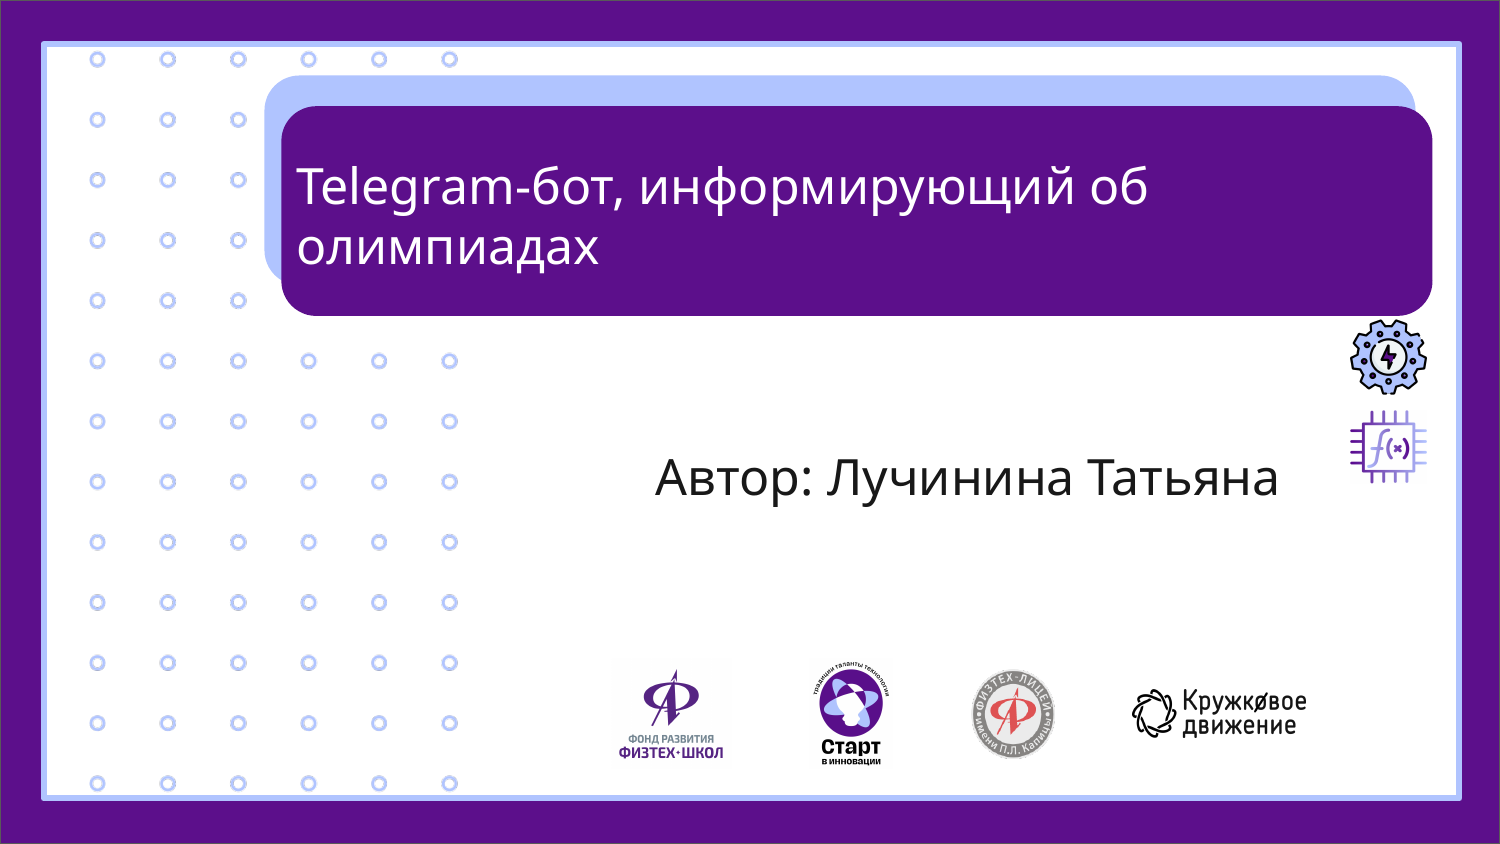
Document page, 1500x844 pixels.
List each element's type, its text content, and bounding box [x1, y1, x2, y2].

text_box [494, 106, 1417, 112]
text_box [491, 43, 1460, 799]
picture [1350, 410, 1427, 485]
picture [809, 658, 893, 770]
text_box [494, 75, 1416, 110]
picture [1350, 318, 1427, 395]
picture [1132, 689, 1306, 739]
picture [970, 669, 1055, 759]
text_box Telegram-бот, информирующий об олимпиадах [494, 112, 1422, 316]
text_box Автор: Лучинина Татьяна [655, 421, 1412, 614]
picture [43, 43, 491, 804]
text_box [1422, 116, 1433, 306]
text_box [0, 0, 1500, 844]
picture [611, 658, 732, 770]
